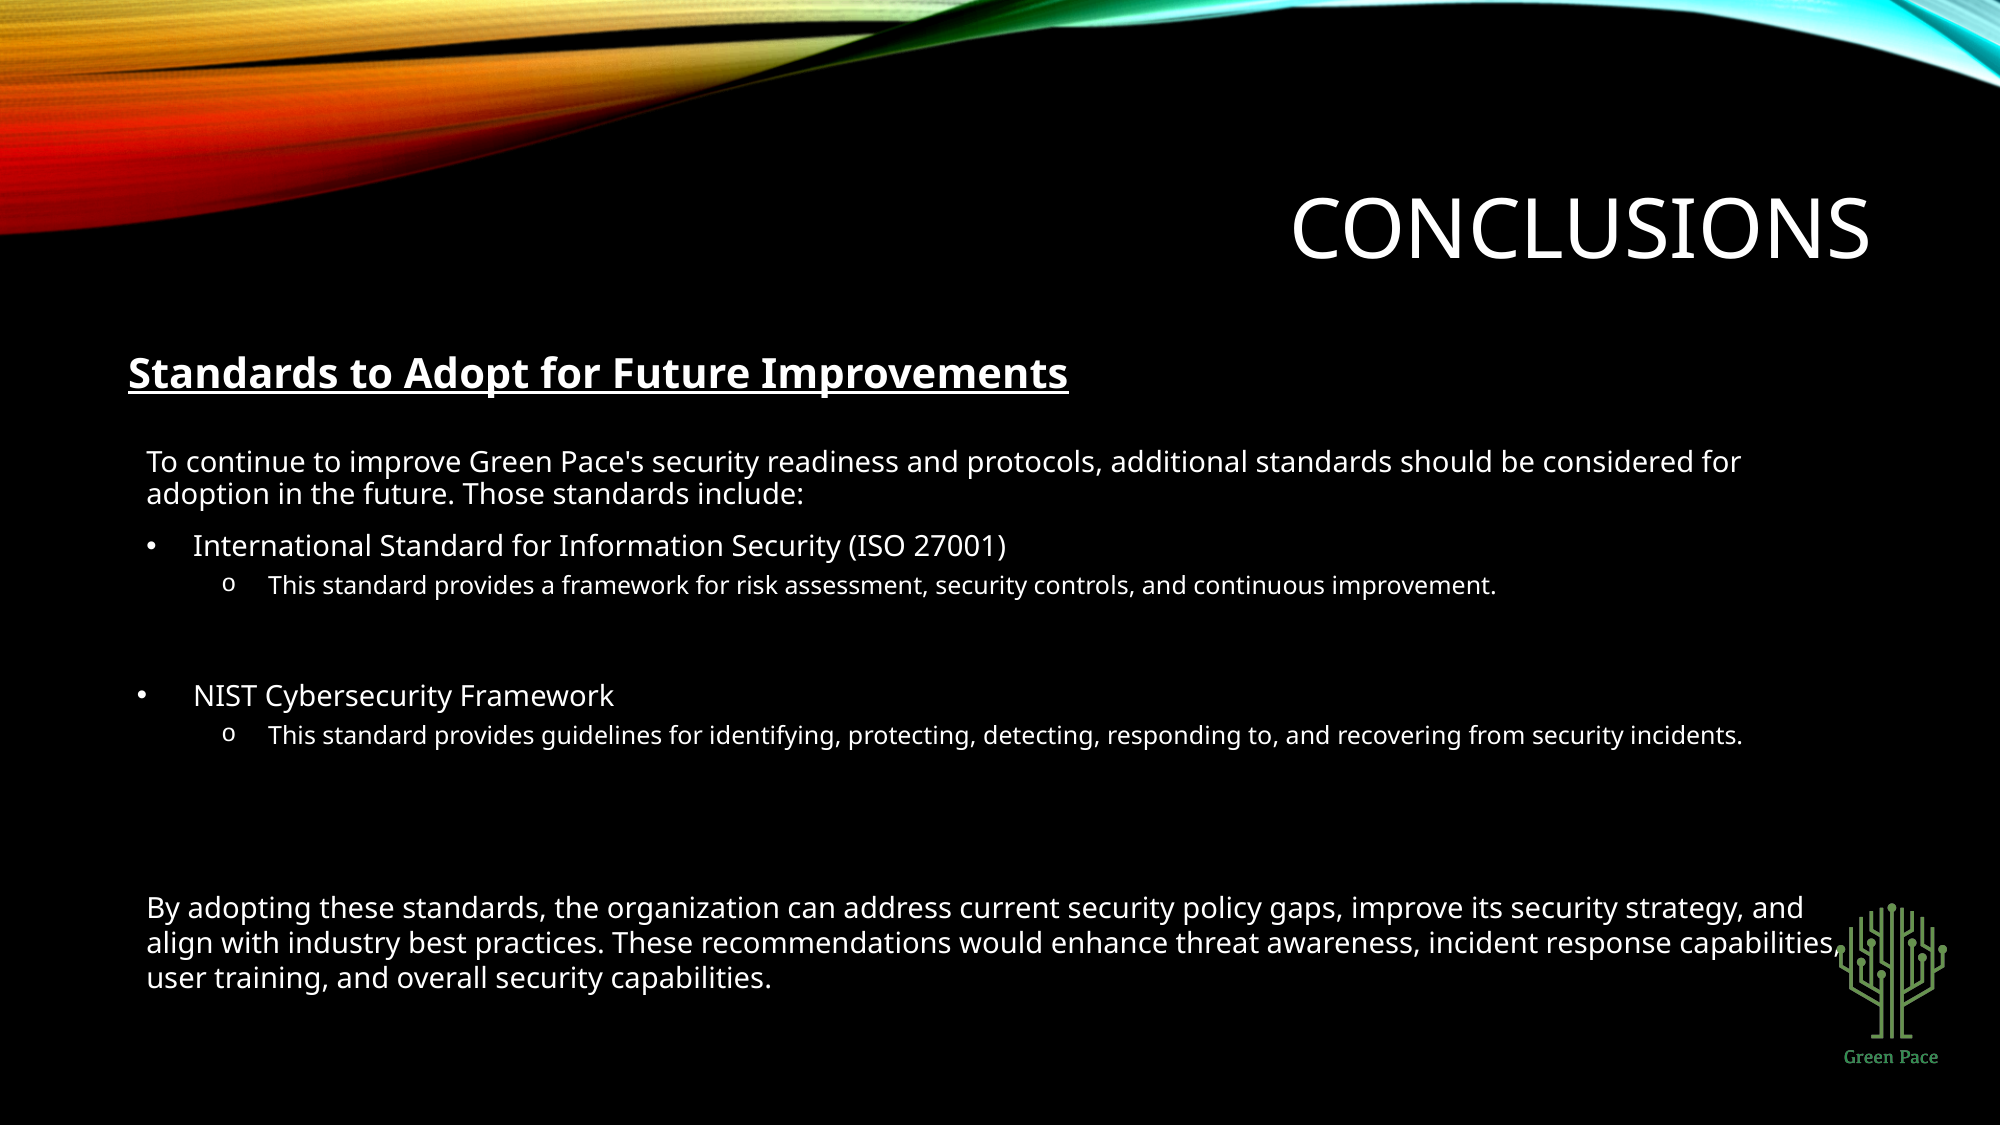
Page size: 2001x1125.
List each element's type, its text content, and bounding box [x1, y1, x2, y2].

picture [1817, 892, 1964, 1082]
list To continue to improve Green Pace's security readiness and protocols, additional standards should be considered for adoption in the future. Those standards include: International Standard for Information Security (ISO 27001) This standard provides a framework for risk assessment, security controls, and continuous improvement. NIST Cybersecurity Framework This standard provides guidelines for identifying, protecting, detecting, responding to, and recovering from security incidents. By adopting these standards, the organization can address current security policy gaps, improve its security strategy, and align with industry best practices. These recommendations would enhance threat awareness, incident response capabilities, user training, and overall security capabilities. [112, 440, 1890, 1021]
text_box Standards to Adopt for Future Improvements [113, 339, 1119, 439]
picture [0, 0, 2000, 237]
title CONCLUSIONS [474, 125, 1888, 338]
